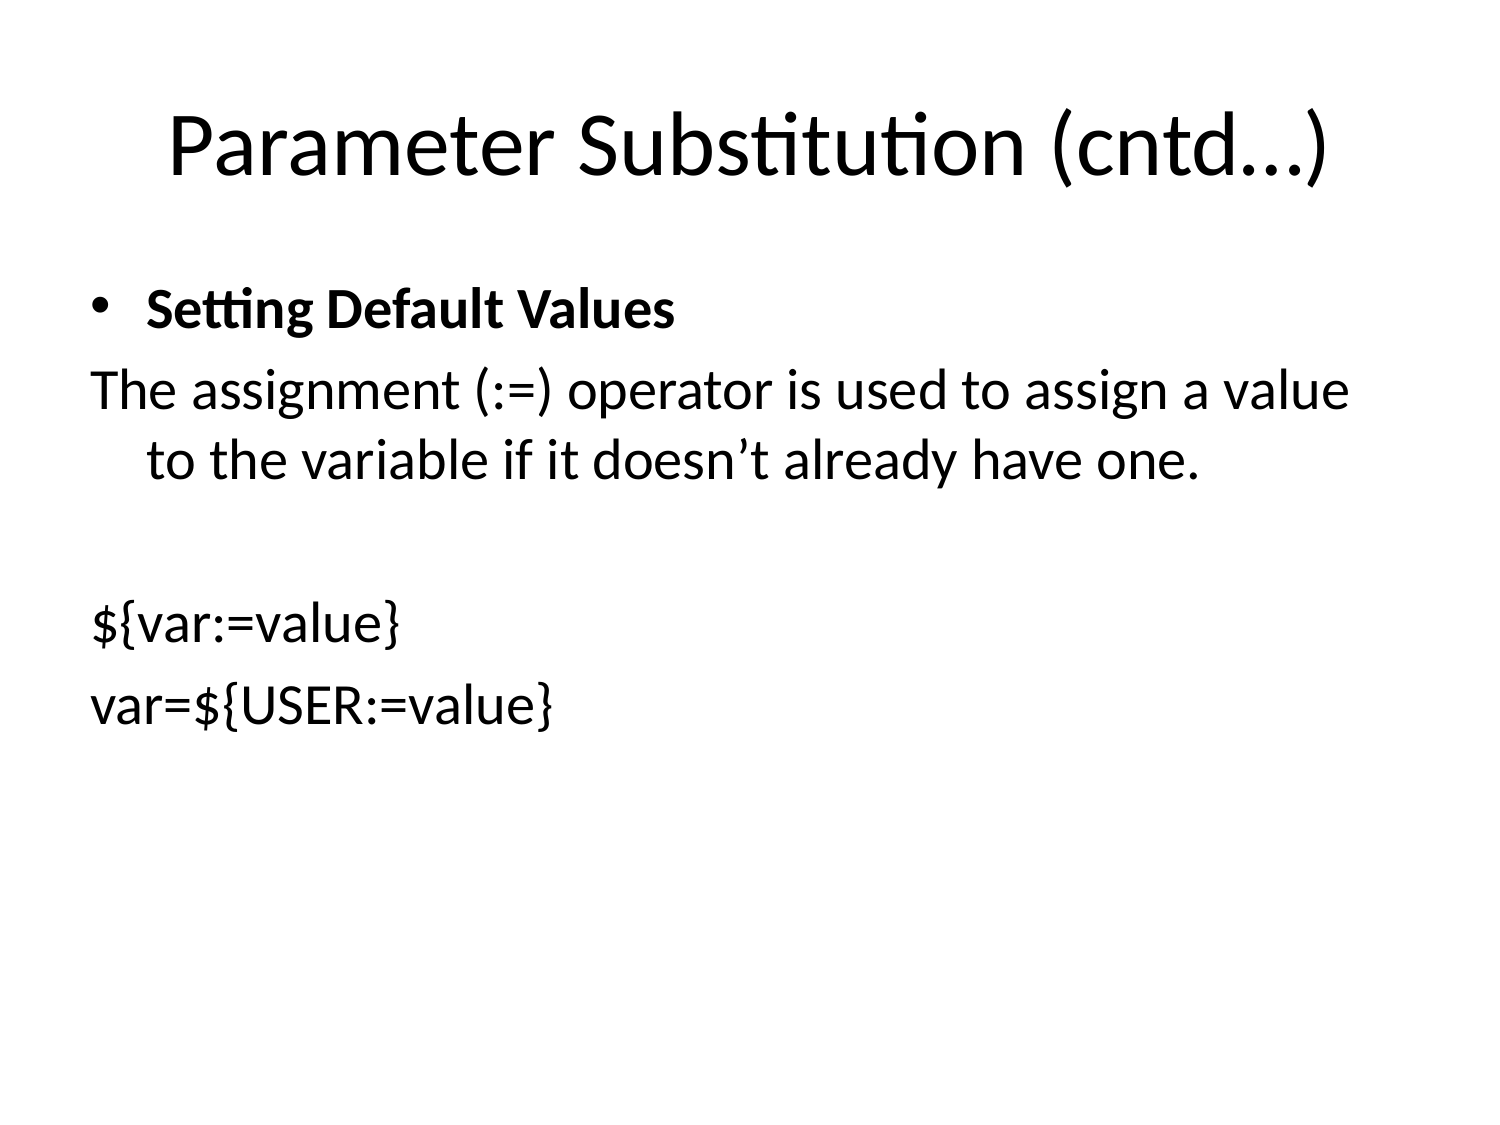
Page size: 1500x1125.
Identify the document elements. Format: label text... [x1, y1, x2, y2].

title Parameter Substitution (cntd…) [75, 45, 1425, 233]
list Setting Default Values The assignment (:=) operator is used to assign a value to the variable if it doesn’t already have one. ${var:=value} var=${USER:=value} [75, 262, 1425, 1005]
